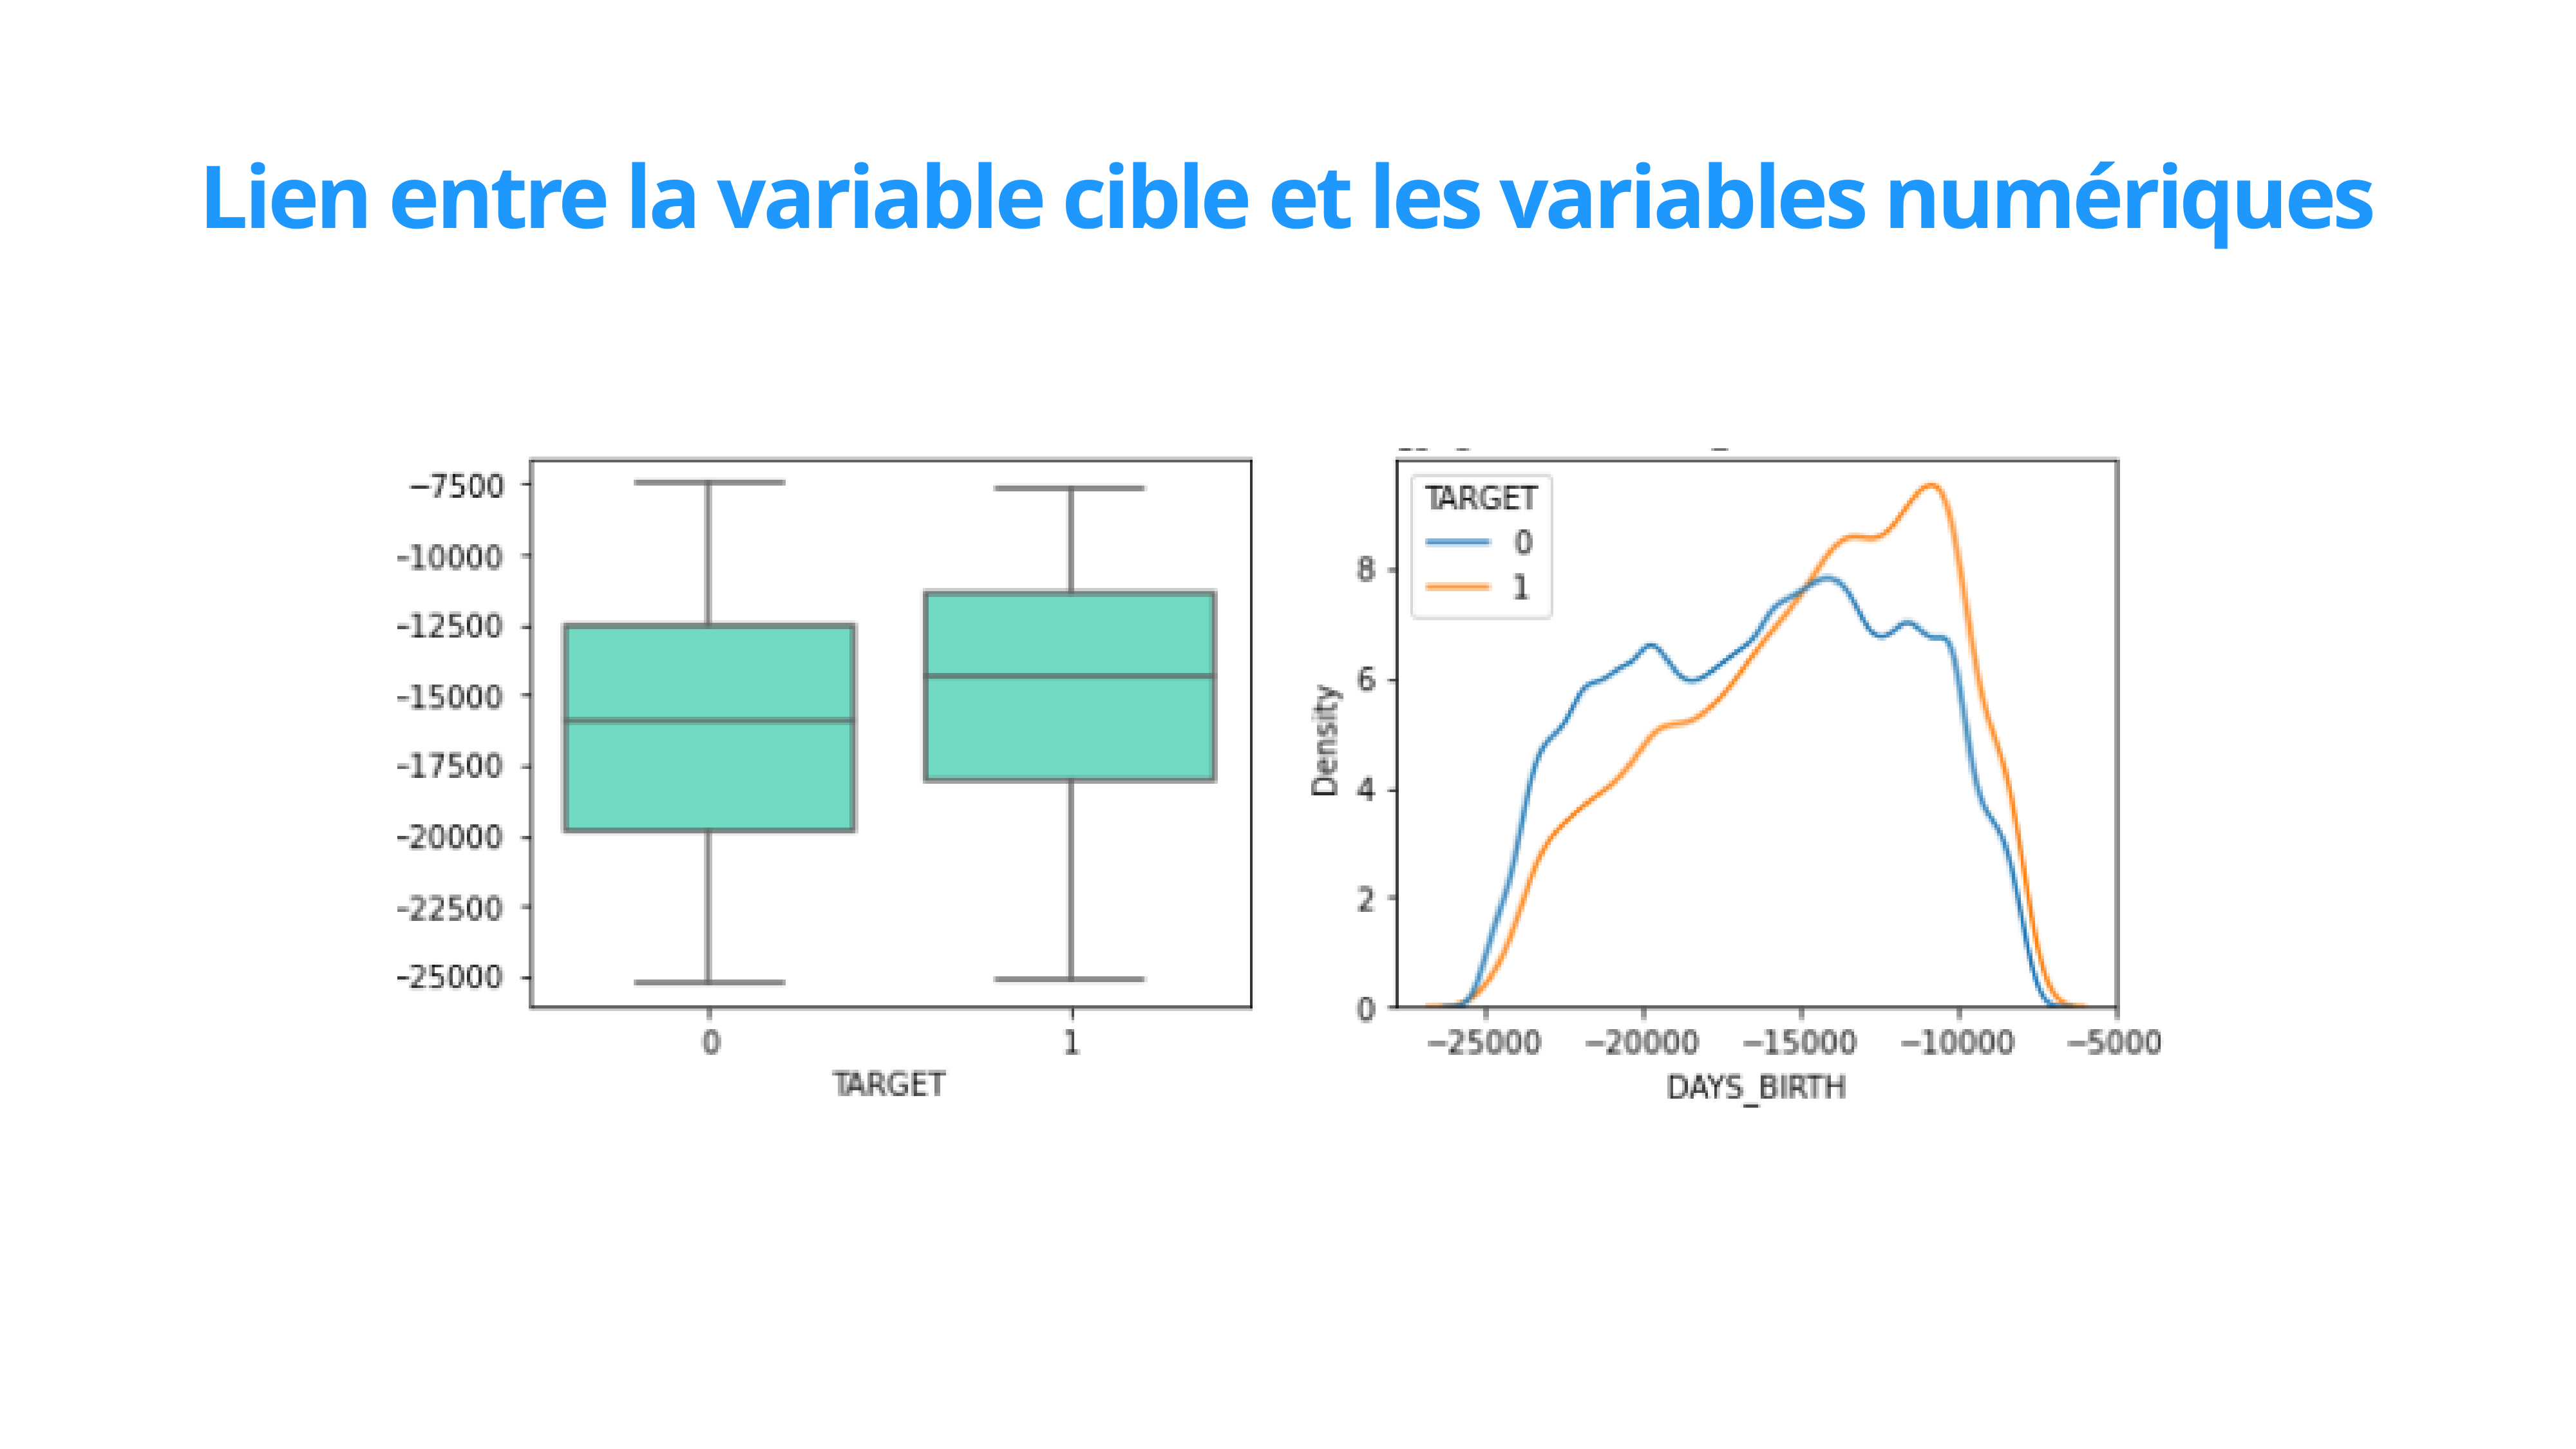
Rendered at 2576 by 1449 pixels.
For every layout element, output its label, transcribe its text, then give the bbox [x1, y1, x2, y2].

title Lien entre la variable cible et les variables numériques [133, 85, 2443, 251]
picture [397, 448, 2179, 1112]
